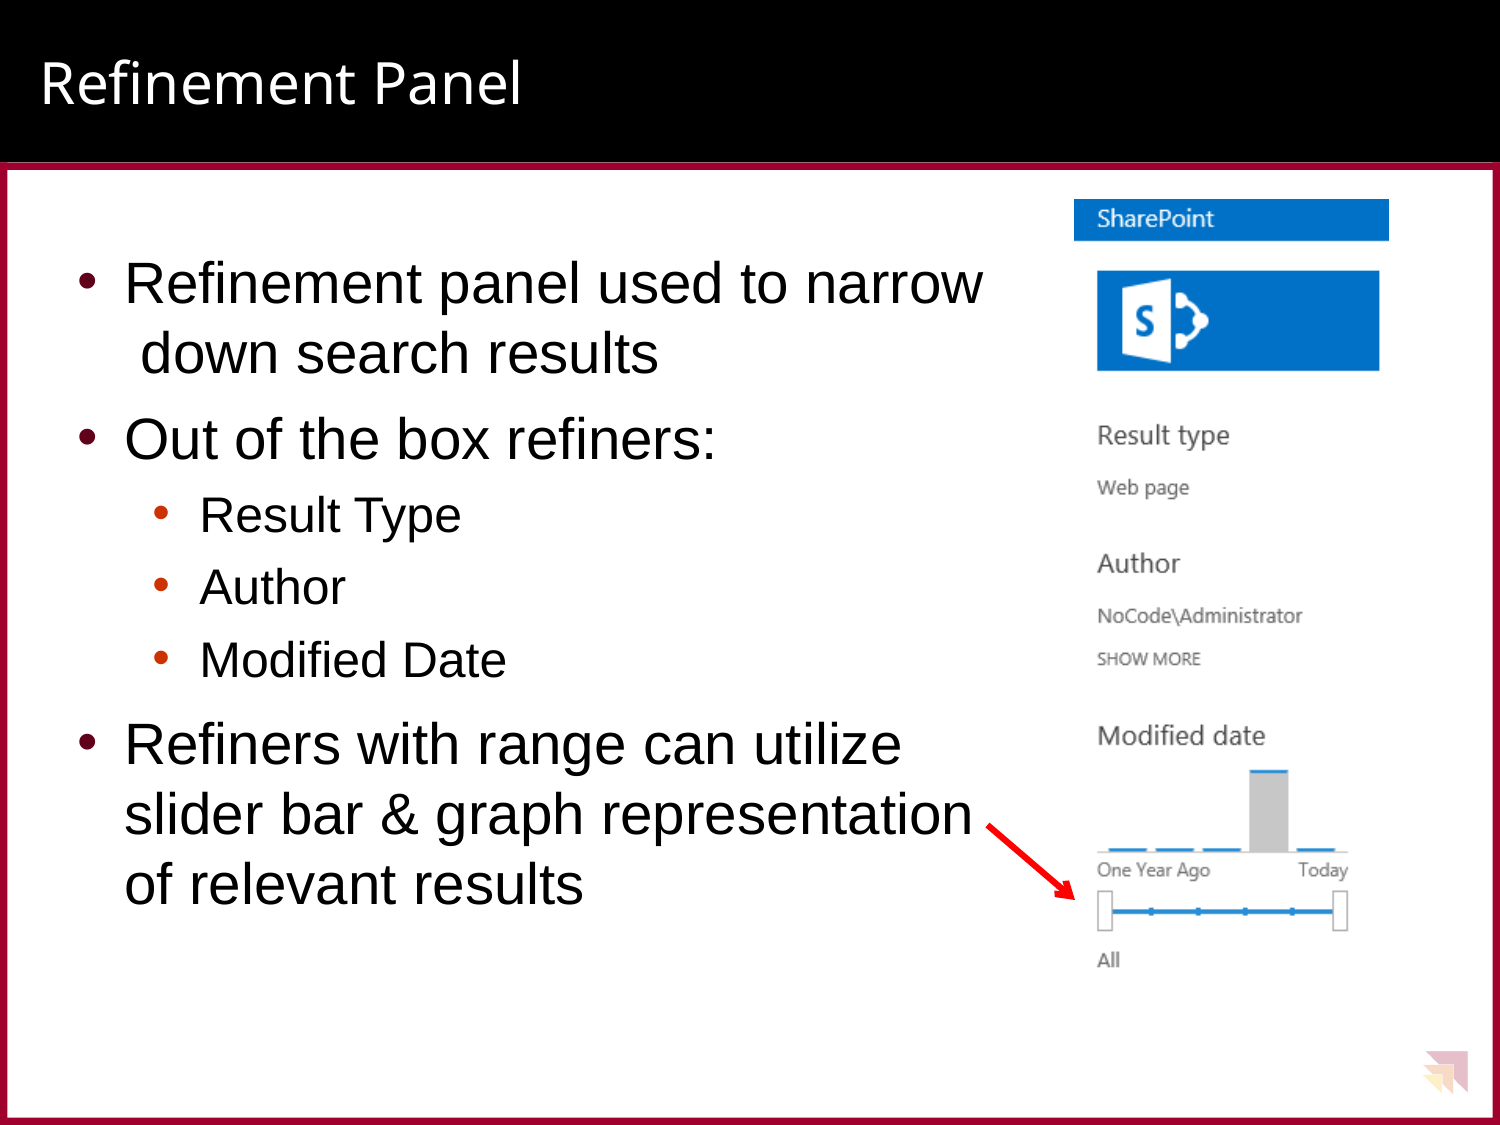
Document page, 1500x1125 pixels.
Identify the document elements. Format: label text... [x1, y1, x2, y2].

list Refinement panel used to narrow down search results Out of the box refiners: Result Type Author Modified Date Refiners with range can utilize slider bar & graph representation of relevant results [62, 237, 1438, 1088]
picture [1074, 199, 1390, 1016]
title Refinement Panel [24, 12, 1438, 150]
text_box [987, 824, 1076, 901]
